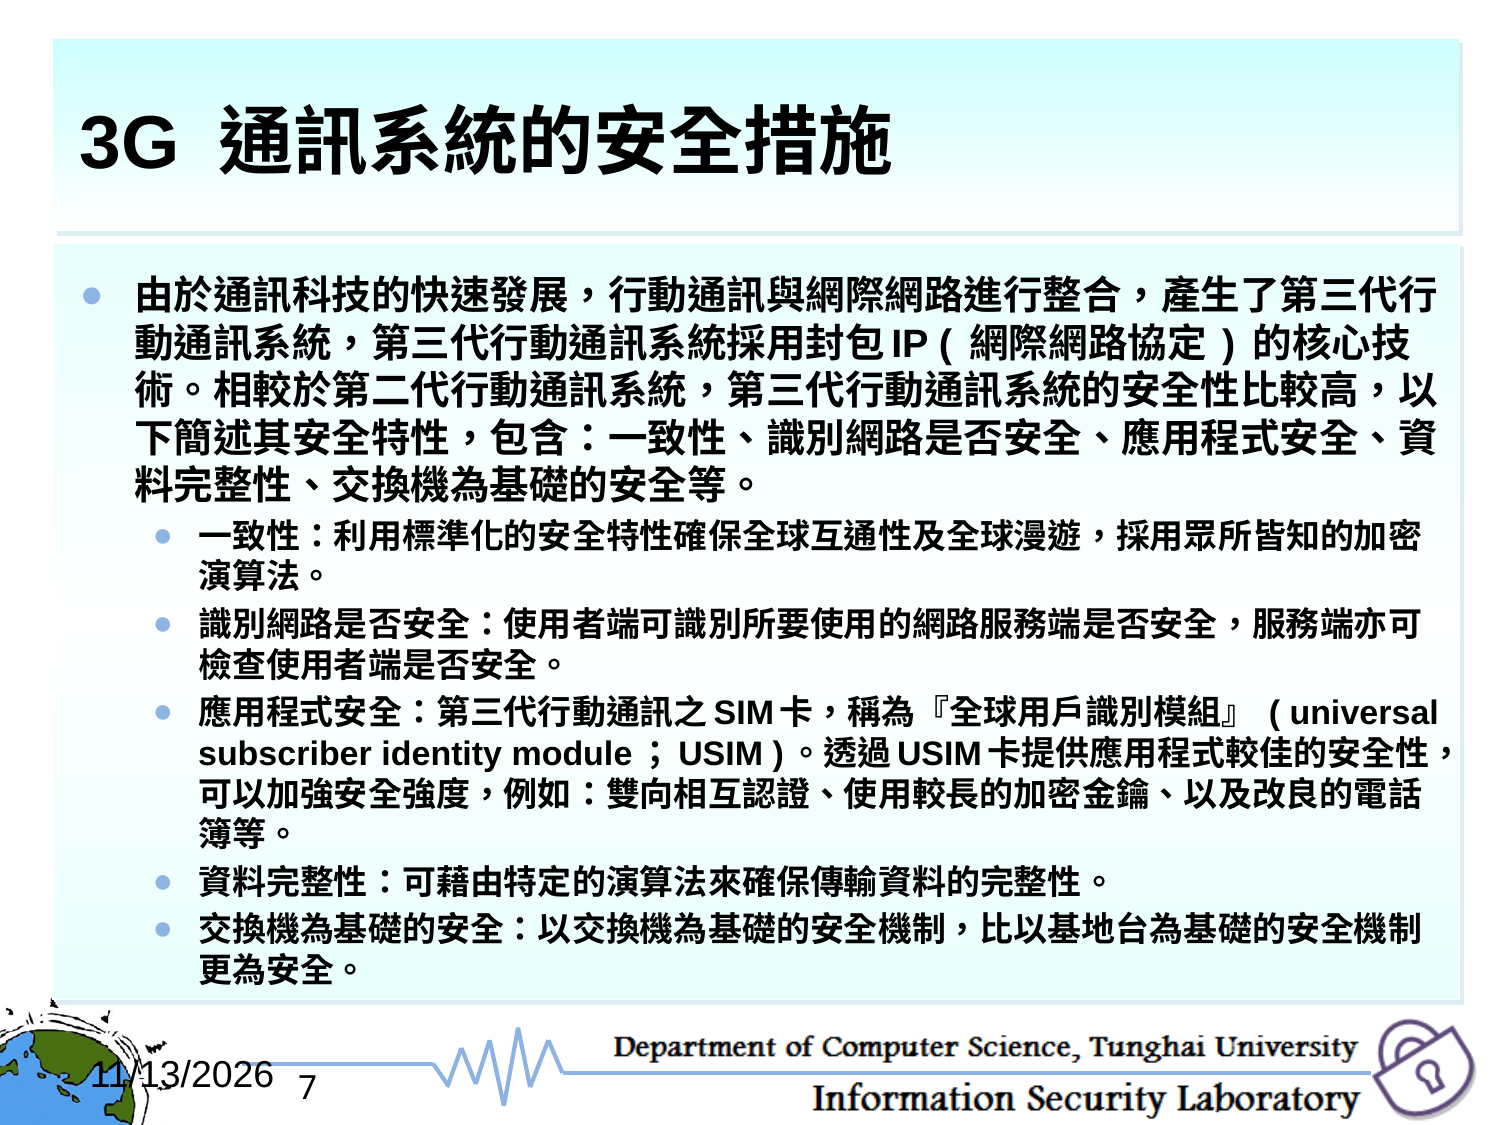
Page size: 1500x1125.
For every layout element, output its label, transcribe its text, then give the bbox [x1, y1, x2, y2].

list 由於通訊科技的快速發展，行動通訊與網際網路進行整合，產生了第三代行動通訊系統，第三代行動通訊系統採用封包IP ( 網際網路協定 ) 的核心技術。相較於第二代行動通訊系統，第三代行動通訊系統的安全性比較高，以下簡述其安全特性，包含：一致性、識別網路是否安全、應用程式安全、資料完整性、交換機為基礎的安全等。 一致性：利用標準化的安全特性確保全球互通性及全球漫遊，採用眾所皆知的加密演算法。 識別網路是否安全：使用者端可識別所要使用的網路服務端是否安全，服務端亦可檢查使用者端是否安全。 應用程式安全：第三代行動通訊之SIM卡，稱為『全球用戶識別模組』 ( universal subscriber identity module；USIM )。透過USIM卡提供應用程式較佳的安全性，可以加強安全強度，例如：雙向相互認證、使用較長的加密金鑰、以及改良的電話簿等。 資料完整性：可藉由特定的演算法來確保傳輸資料的完整性。 交換機為基礎的安全：以交換機為基礎的安全機制，比以基地台為基礎的安全機制更為安全。 [64, 262, 1459, 1005]
picture [1371, 1017, 1481, 1124]
picture [809, 1076, 1369, 1124]
slide_number 7 [253, 1058, 333, 1125]
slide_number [75, 1042, 425, 1103]
picture [601, 1026, 1365, 1071]
title 3G 通訊系統的安全措施 [64, 45, 1449, 233]
picture [0, 984, 184, 1125]
